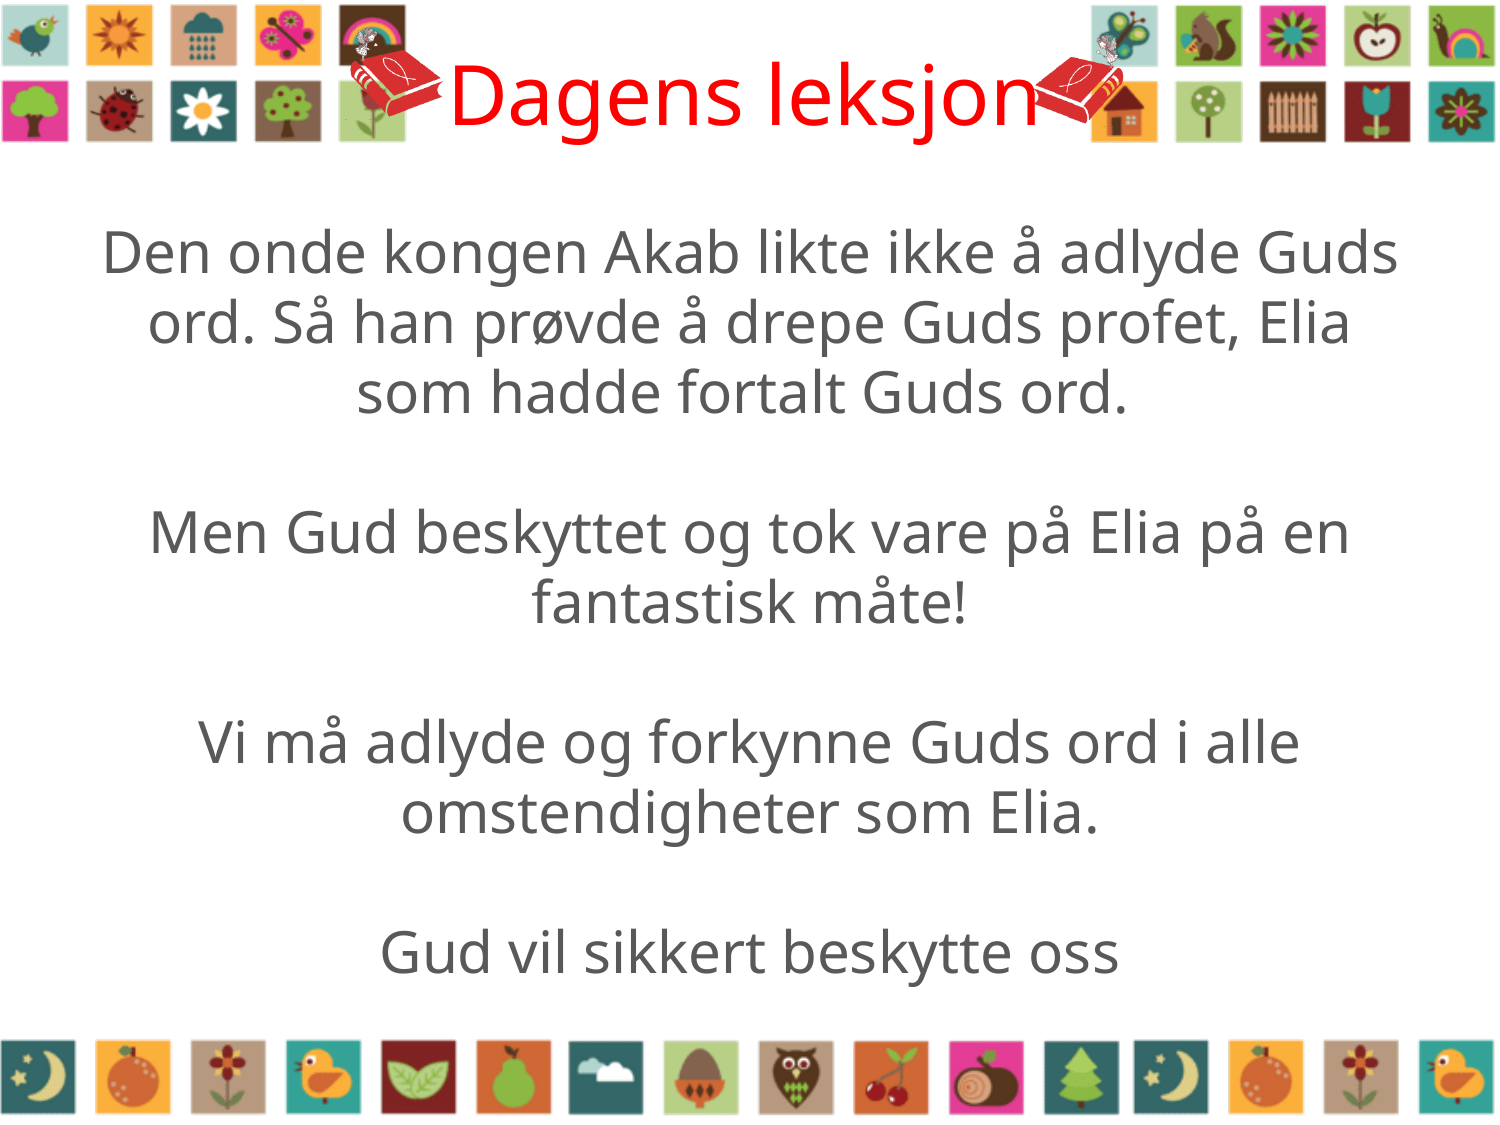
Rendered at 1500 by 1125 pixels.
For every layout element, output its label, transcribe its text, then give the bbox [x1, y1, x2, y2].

picture [1001, 3, 1500, 150]
text_box Dagens leksjon [424, 35, 1078, 150]
text_box Den onde kongen Akab likte ikke å adlyde Guds ord. Så han prøvde å drepe Guds profet, Elia som hadde fortalt Guds ord. Men Gud beskyttet og tok vare på Elia på en fantastisk måte! Vi må adlyde og forkynne Guds ord i alle omstendigheter som Elia. Gud vil sikkert beskytte oss [76, 208, 1424, 1027]
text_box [0, 1028, 1500, 1118]
picture [0, 3, 475, 150]
